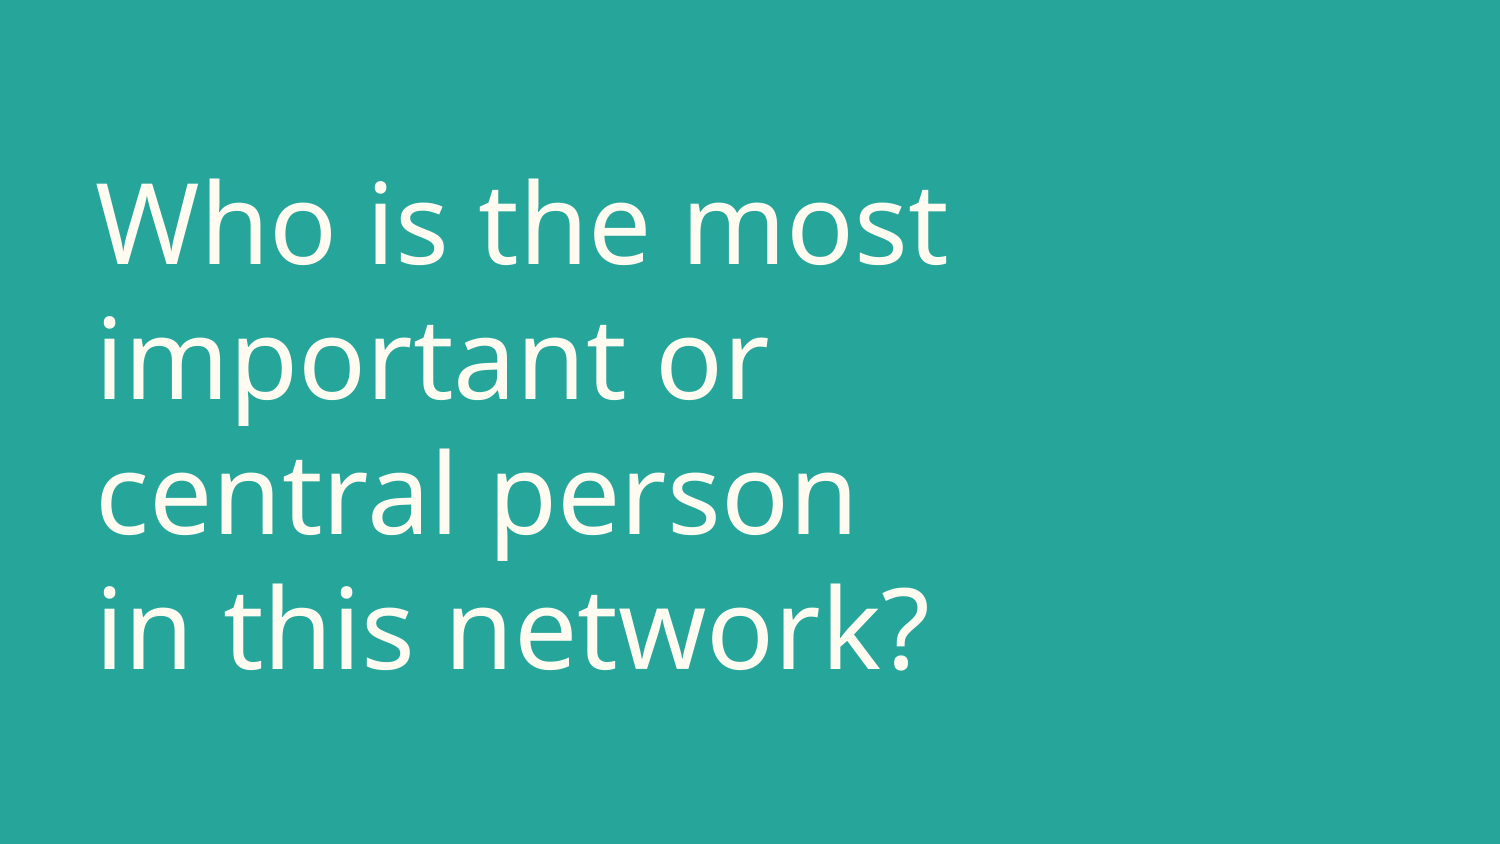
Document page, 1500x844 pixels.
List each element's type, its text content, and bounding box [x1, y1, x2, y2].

title Who is the most important or central person in this network? [80, 86, 1000, 758]
